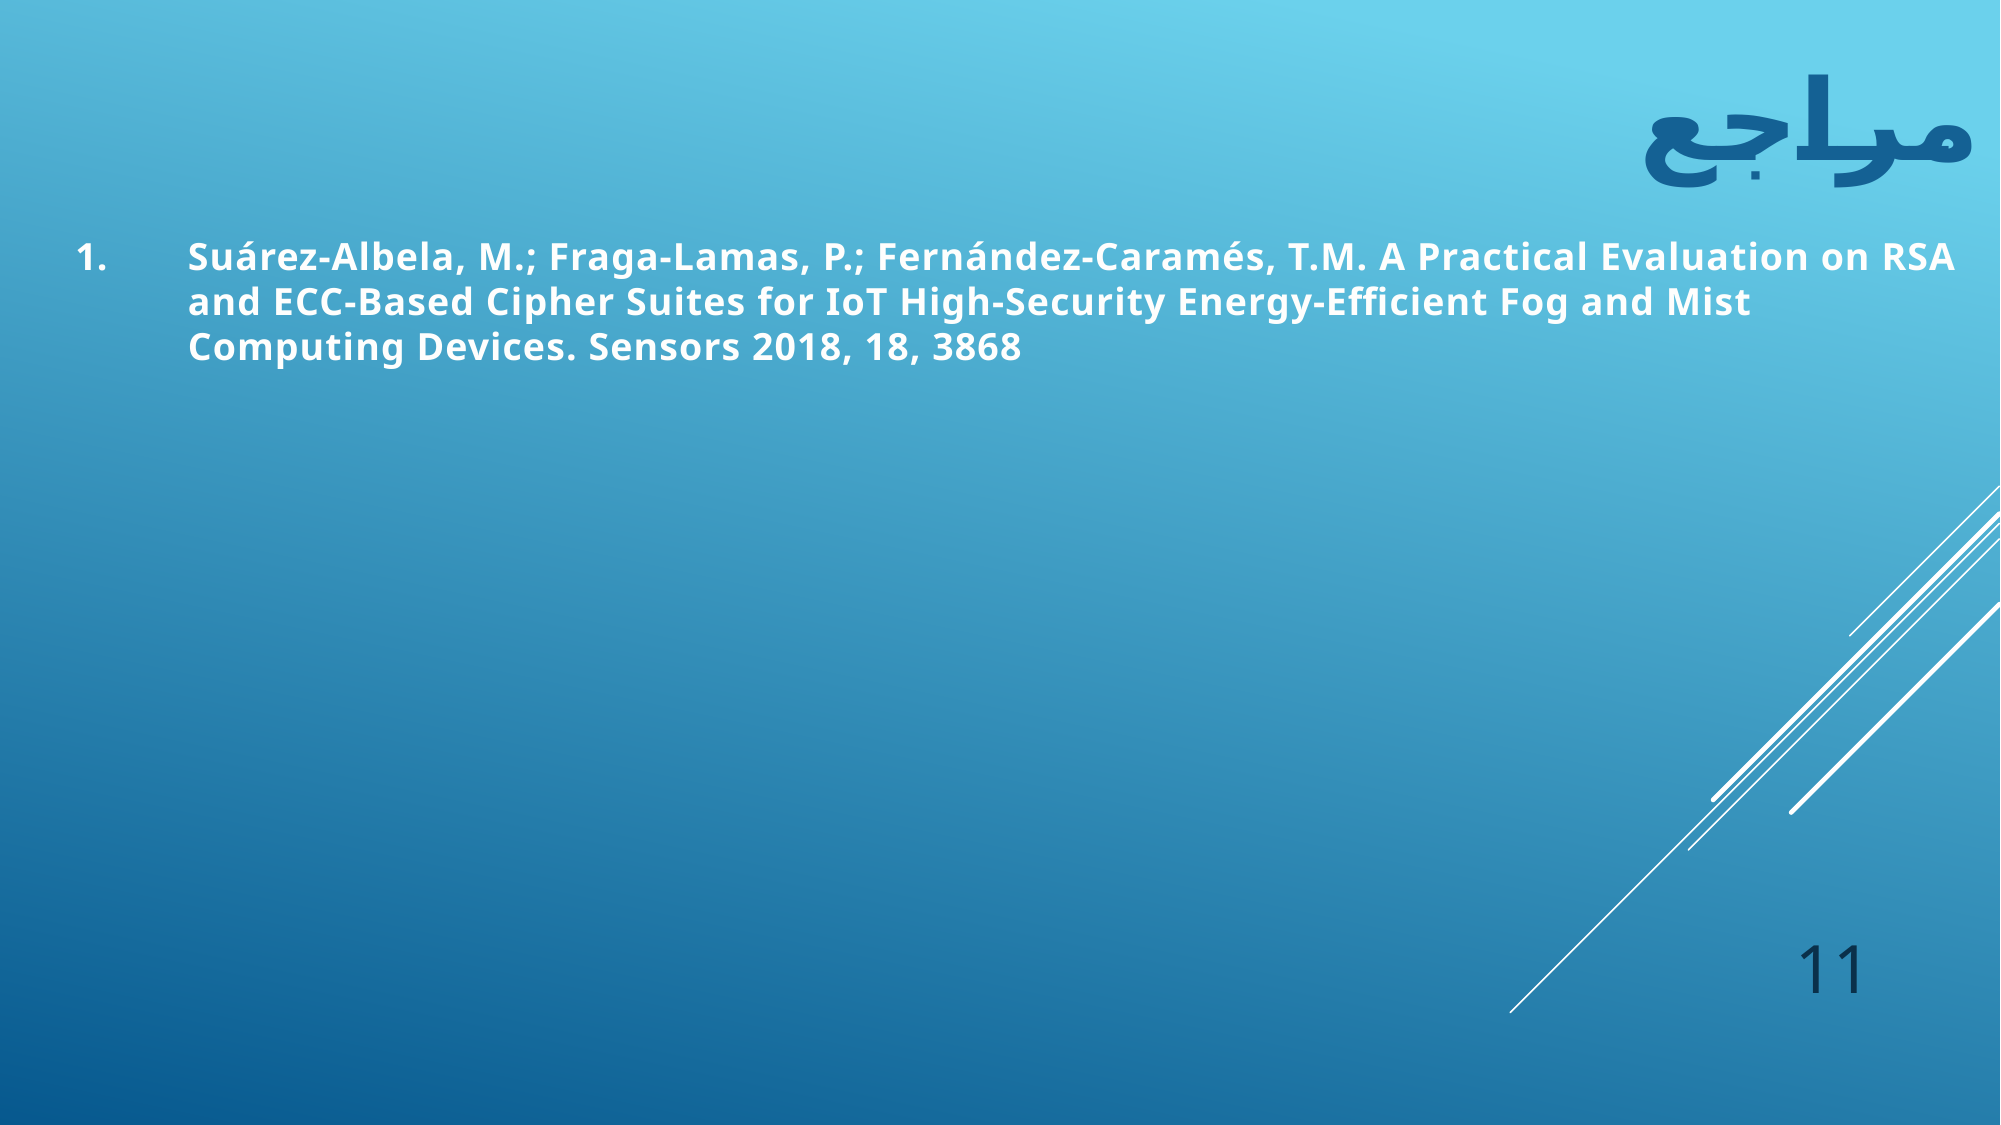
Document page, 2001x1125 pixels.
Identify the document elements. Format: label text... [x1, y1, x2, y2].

text_box مراجع [1624, 40, 1996, 191]
text_box Suárez-Albela, M.; Fraga-Lamas, P.; Fernández-Caramés, T.M. A Practical Evaluation on RSA and ECC-Based Cipher Suites for IoT High-Security Energy-Efficient Fog and Mist Computing Devices. Sensors 2018, 18, 3868 [60, 225, 1977, 376]
slide_number 11 [1700, 915, 1888, 1025]
